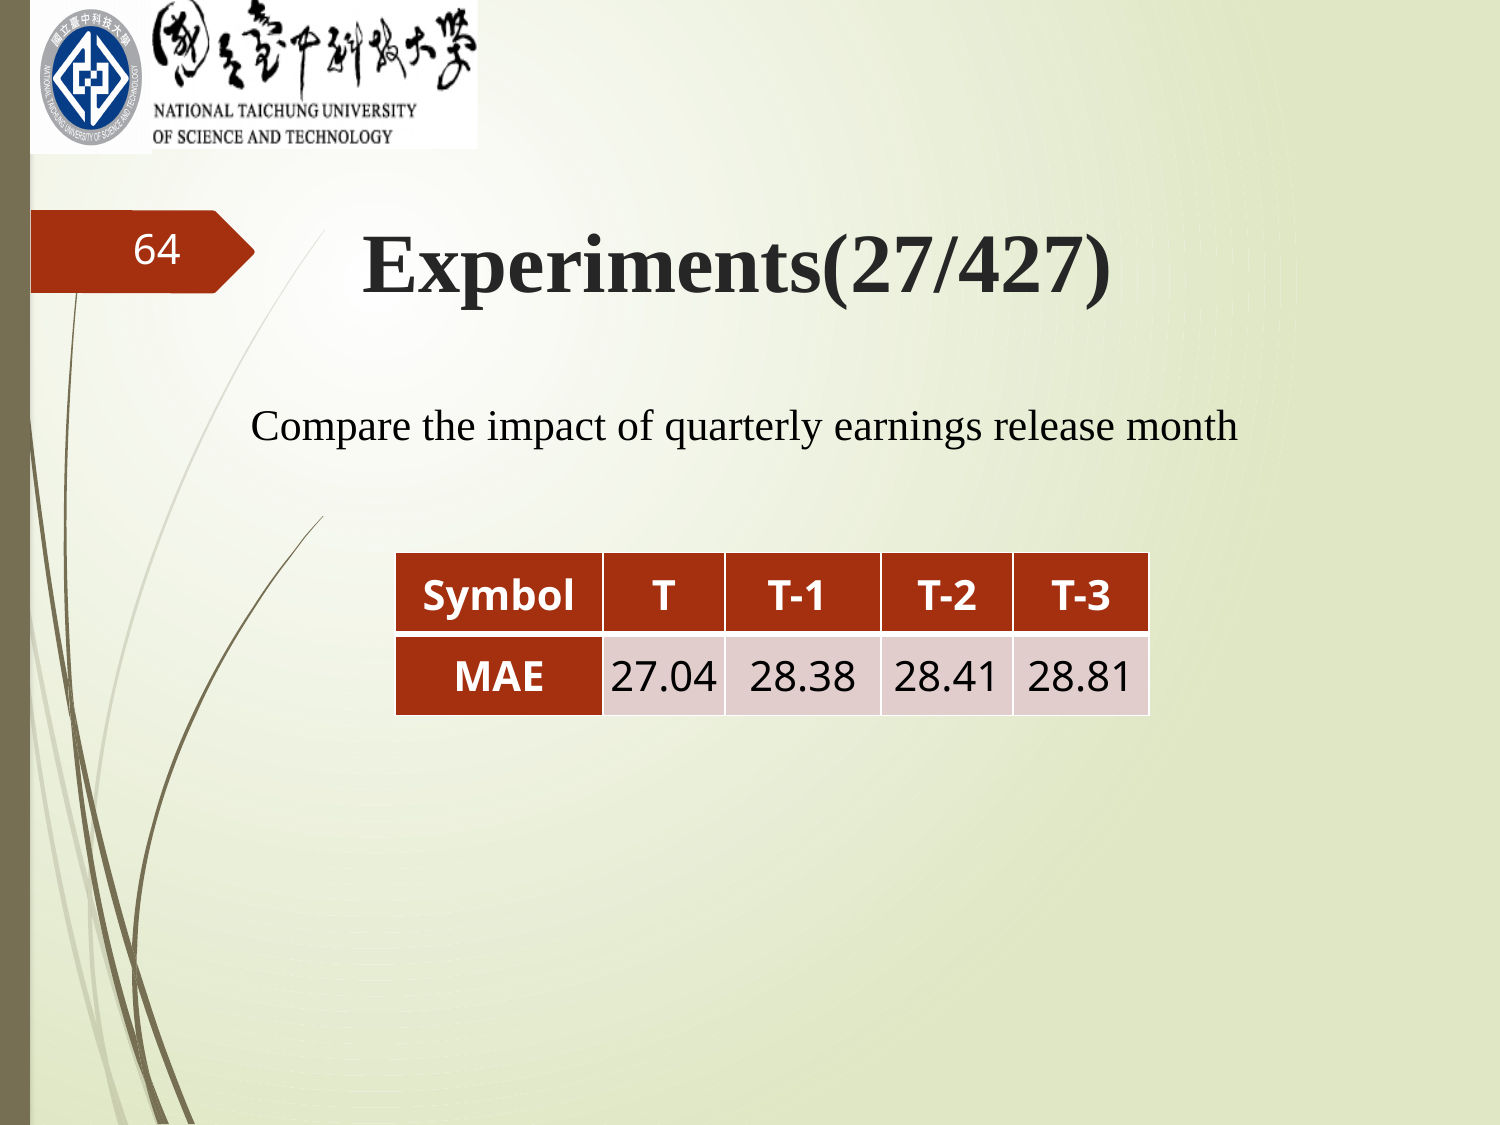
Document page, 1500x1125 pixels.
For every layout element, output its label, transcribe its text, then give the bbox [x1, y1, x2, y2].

picture [30, 0, 478, 154]
table_cell 28.38 [726, 637, 880, 715]
table_cell 28.81 [1014, 637, 1148, 715]
text_box Experiments(27/427) [351, 202, 1149, 361]
table_cell 28.41 [882, 637, 1012, 715]
table_header T-1 [726, 553, 880, 631]
table_header T-3 [1014, 553, 1148, 631]
table_header T [604, 553, 724, 631]
text_box Compare the impact of quarterly earnings release month [235, 389, 1500, 457]
slide_number 64 [99, 221, 196, 282]
table_header Symbol [396, 553, 602, 631]
table_header T-2 [882, 553, 1012, 631]
table_cell MAE [396, 637, 602, 715]
table_cell 27.04 [604, 637, 724, 715]
